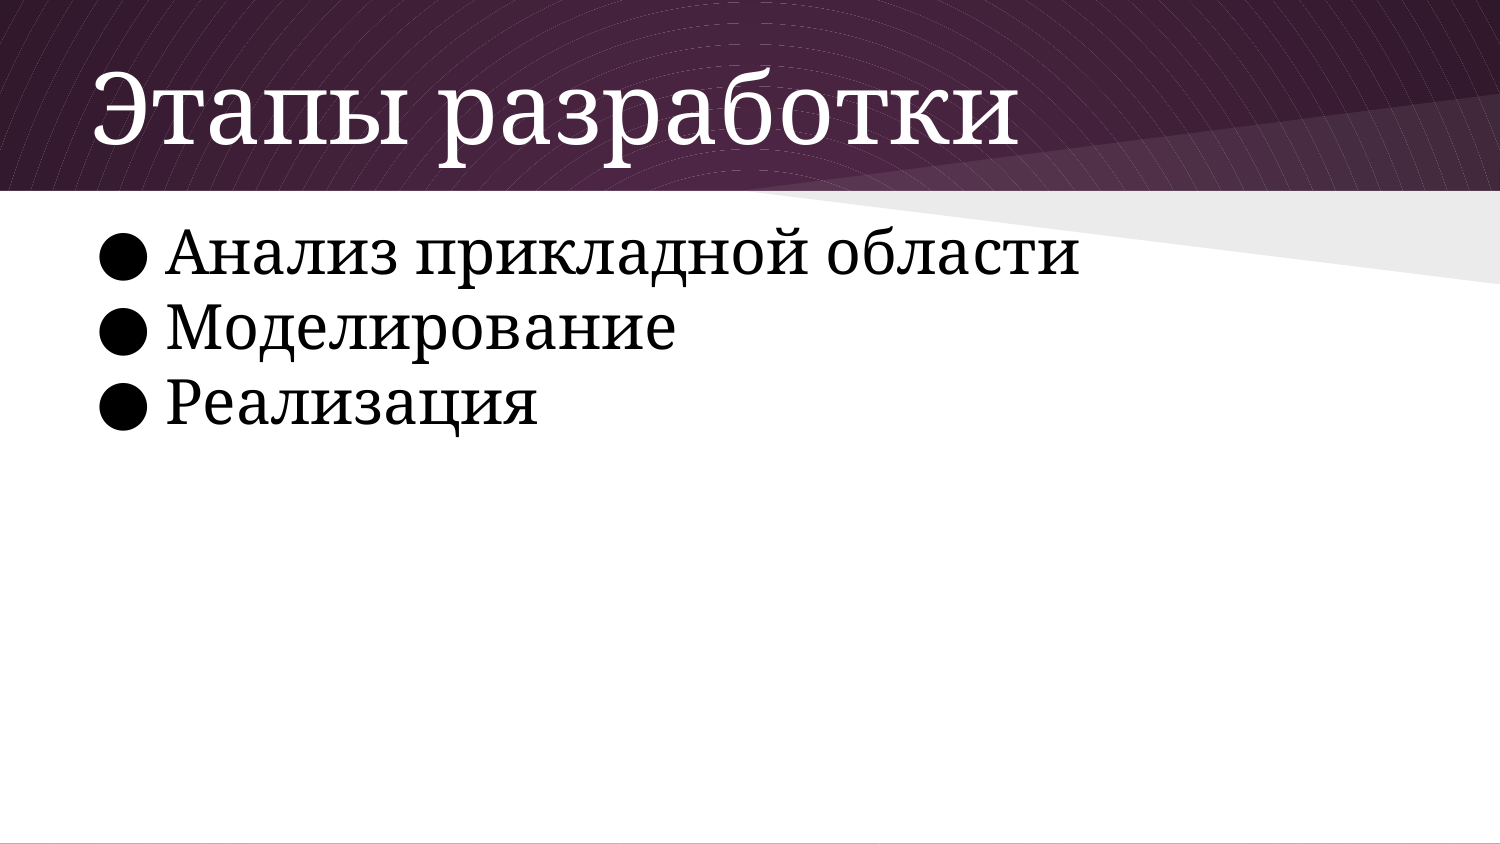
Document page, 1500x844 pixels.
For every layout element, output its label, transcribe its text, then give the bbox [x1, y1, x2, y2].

list Анализ прикладной области Моделирование Реализация [75, 196, 1425, 808]
title Этапы разработки [75, 33, 1425, 175]
